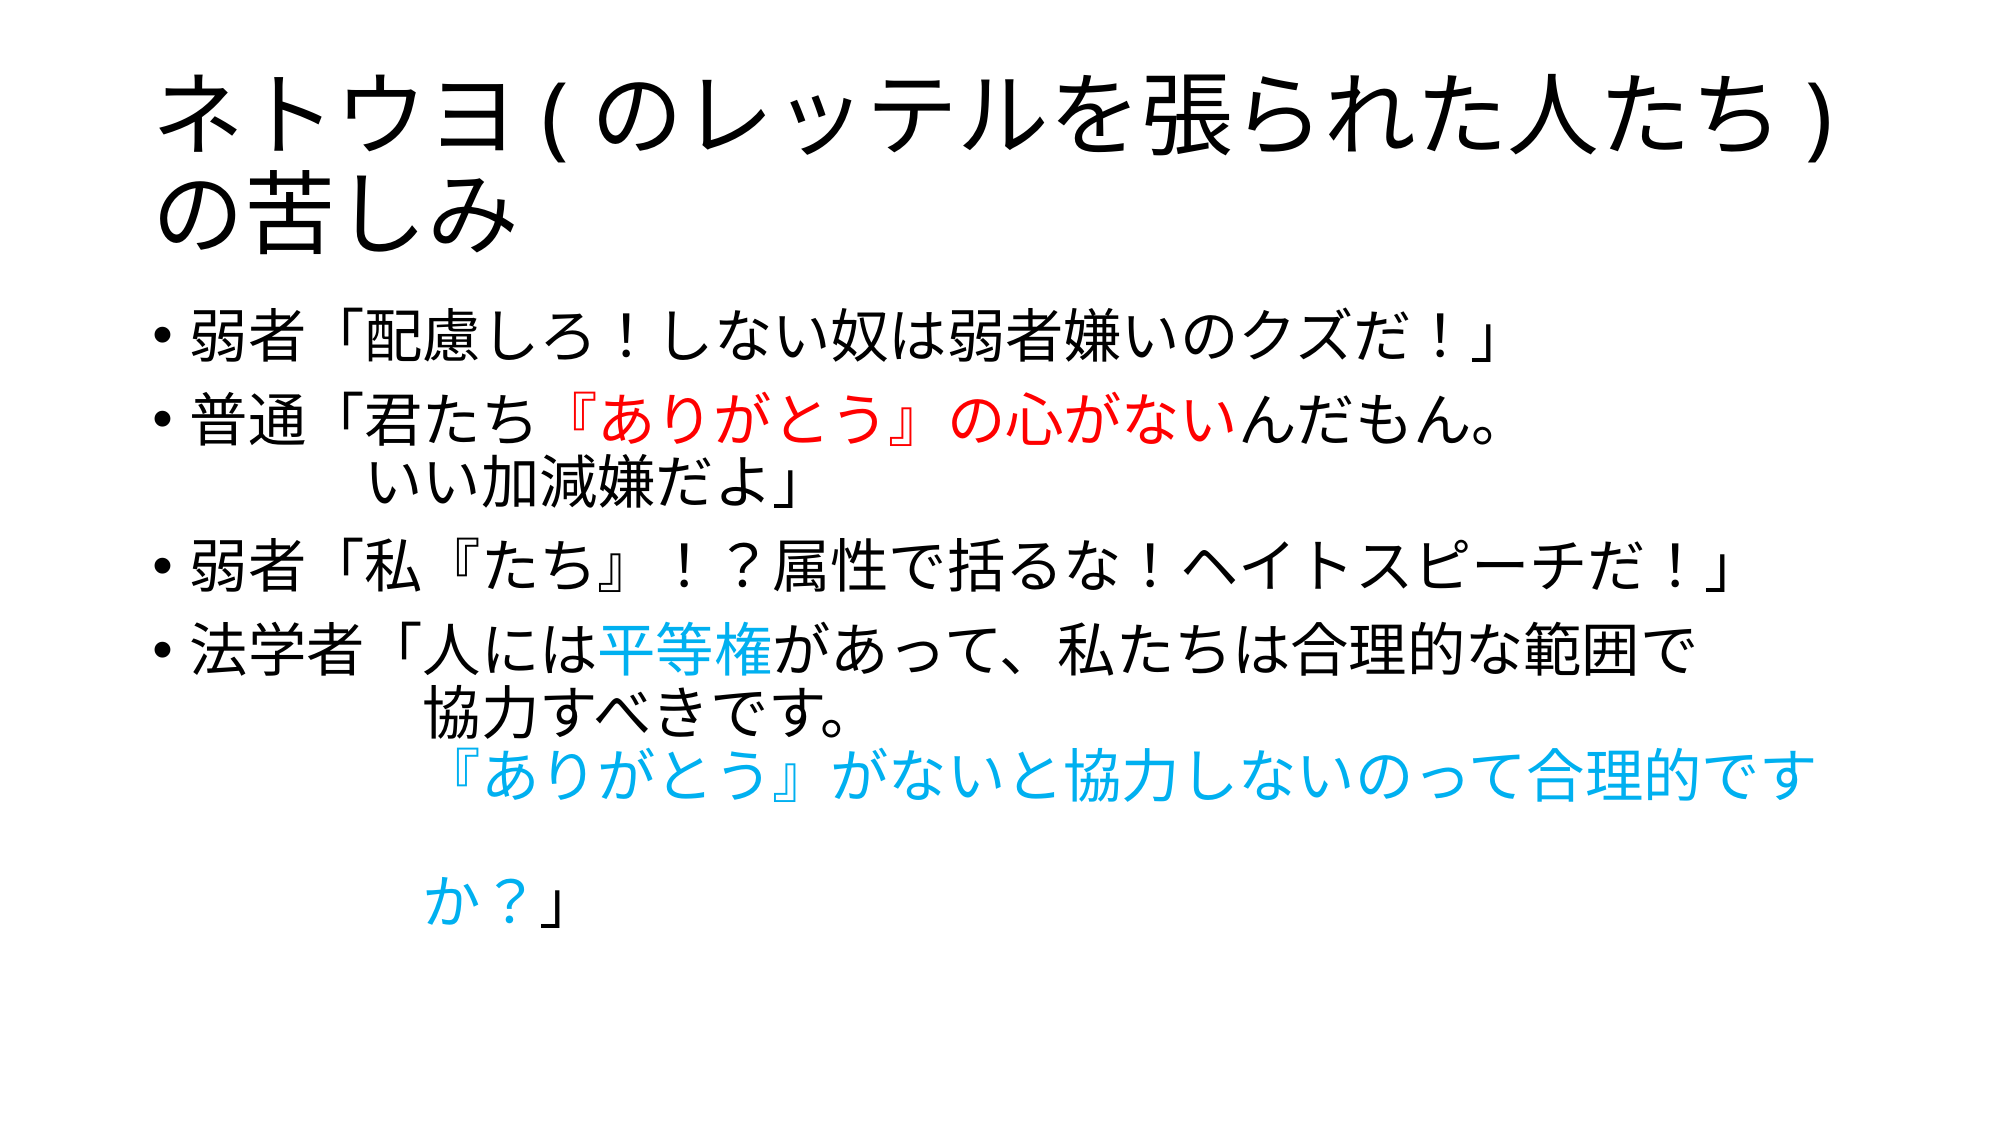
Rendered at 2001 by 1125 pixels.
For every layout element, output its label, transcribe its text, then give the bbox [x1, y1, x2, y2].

list 弱者「配慮しろ！しない奴は弱者嫌いのクズだ！」 普通「君たち『ありがとう』の心がないんだもん。 いい加減嫌だよ」 弱者「私『たち』！？属性で括るな！ヘイトスピーチだ！」 法学者「人には平等権があって、私たちは合理的な範囲で 協力すべきです。 『ありがとう』がないと協力しないのって合理的です か？」 [137, 299, 1863, 1014]
title ネトウヨ(のレッテルを張られた人たち)の苦しみ [137, 59, 1863, 278]
